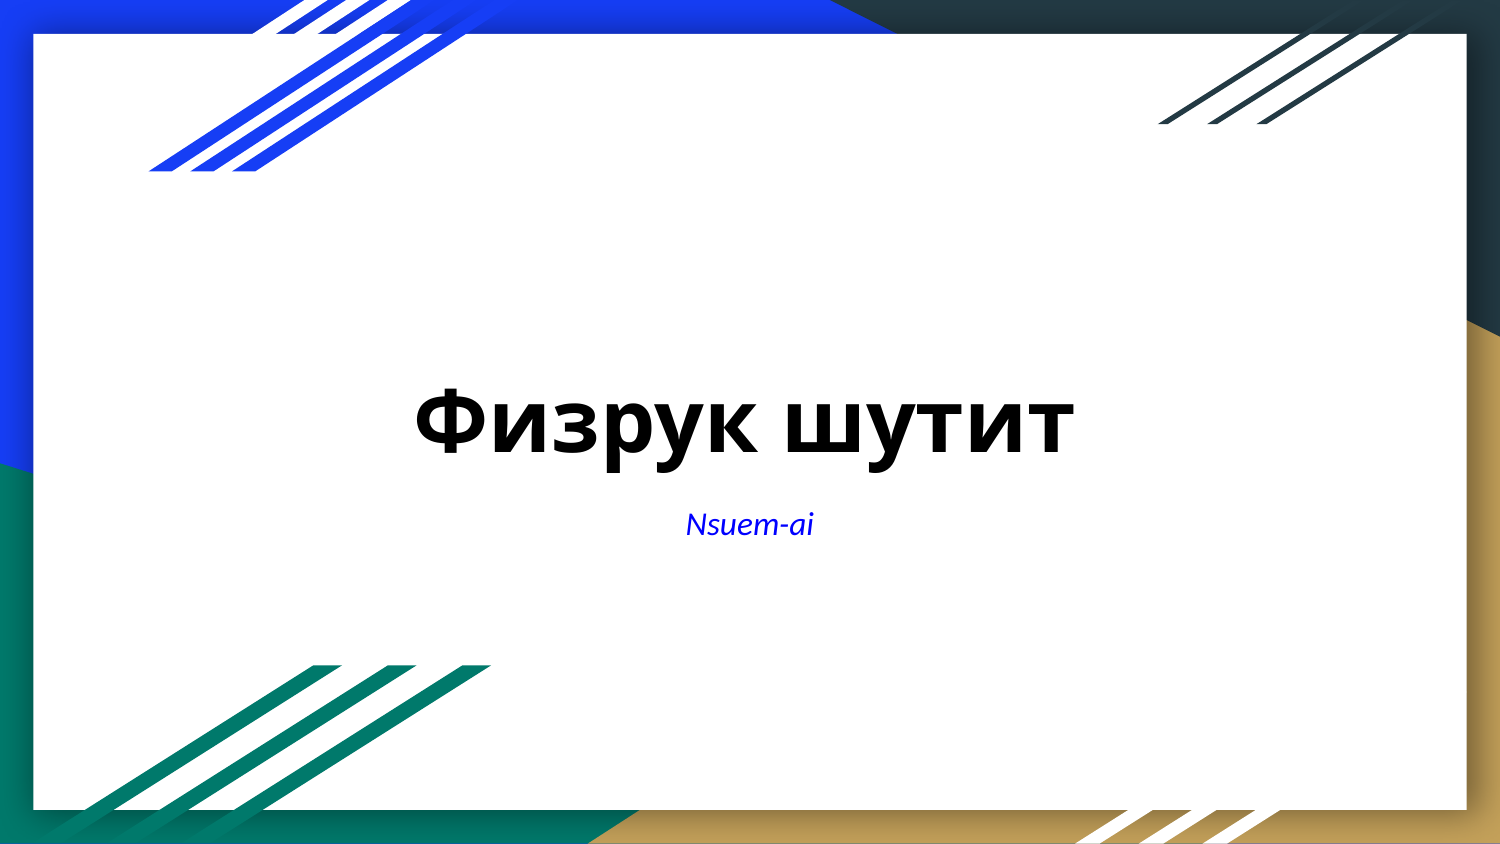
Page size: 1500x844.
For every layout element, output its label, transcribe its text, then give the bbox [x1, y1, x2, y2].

subtitle Nsuem-ai [310, 487, 1190, 574]
title Физрук шутит [304, 298, 1185, 537]
